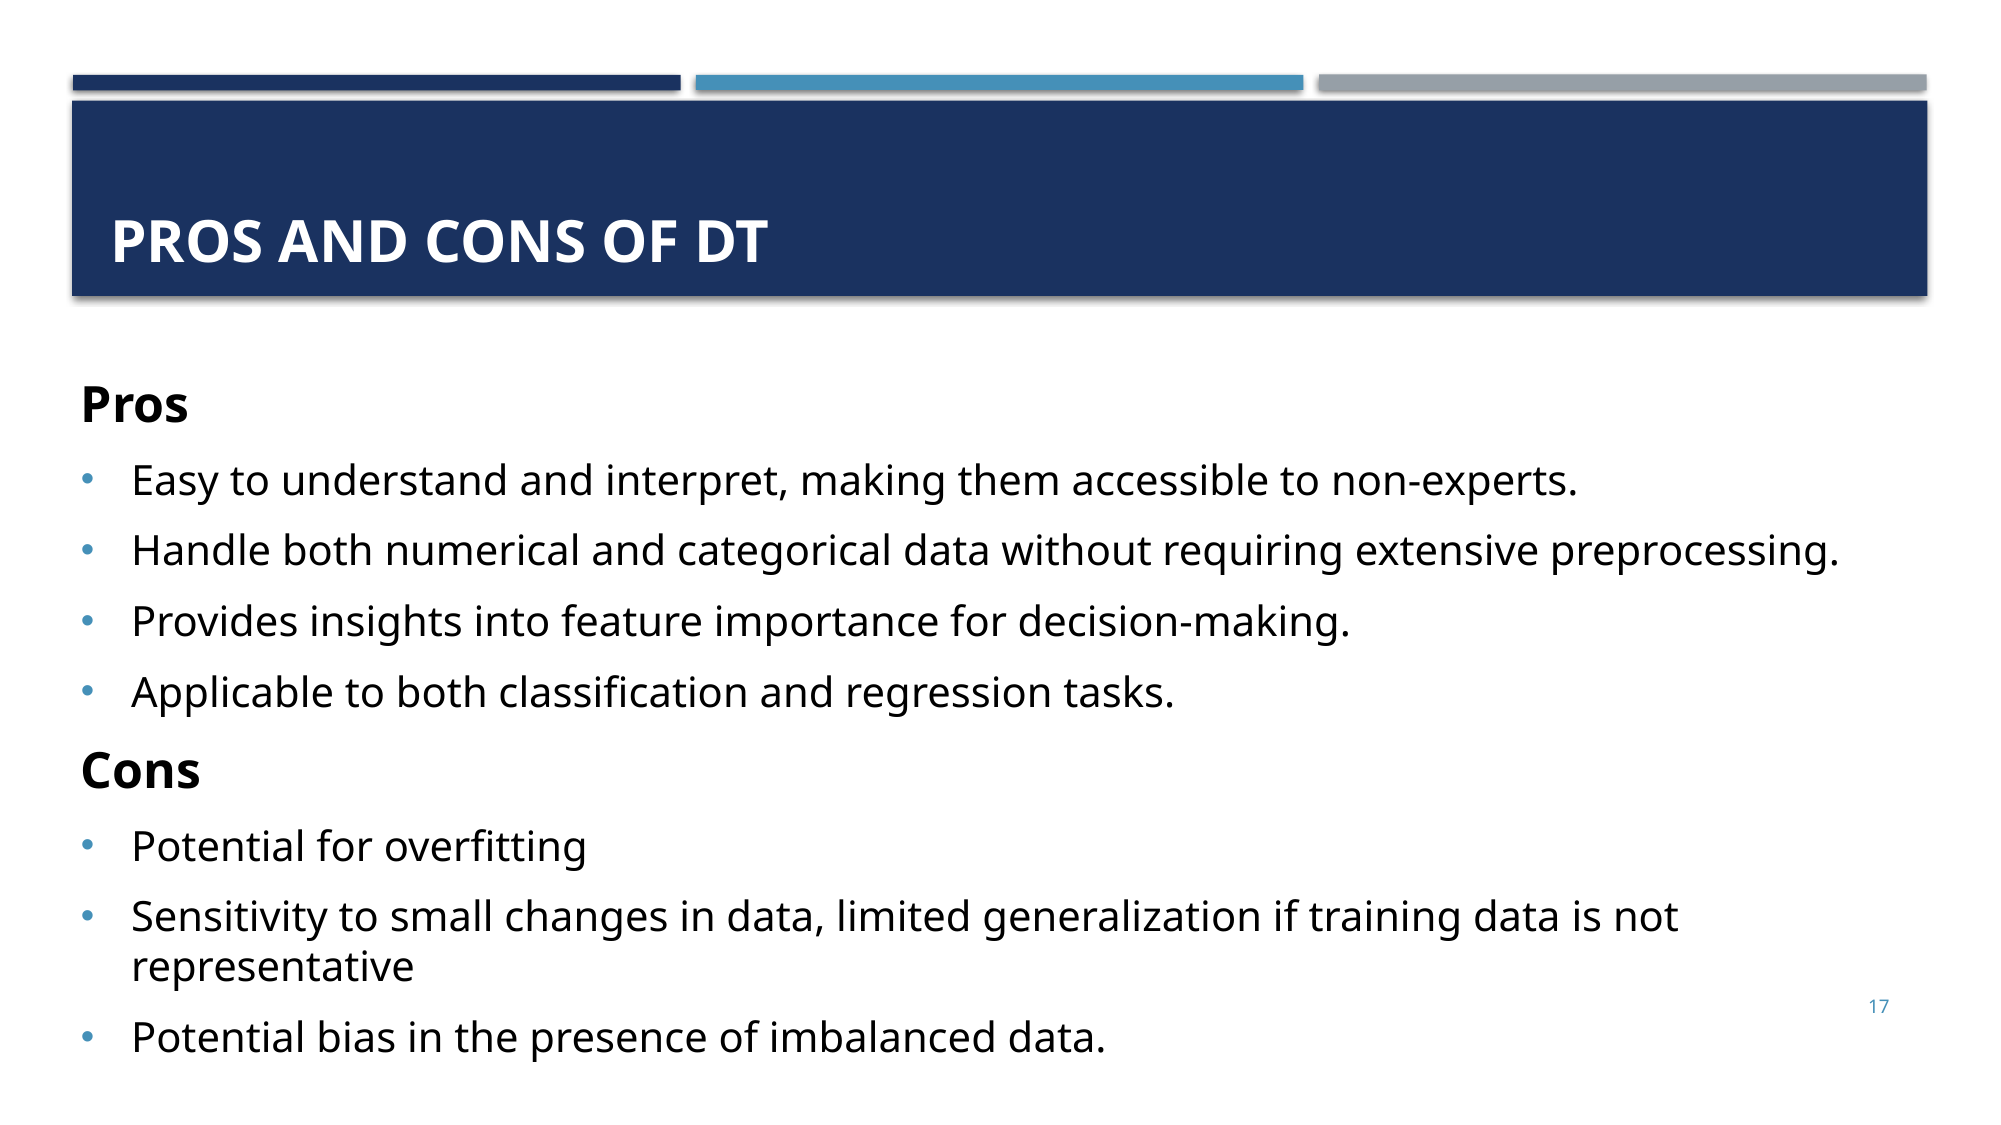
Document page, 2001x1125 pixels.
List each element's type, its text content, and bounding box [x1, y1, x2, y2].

list Pros Easy to understand and interpret, making them accessible to non-experts. Handle both numerical and categorical data without requiring extensive preprocessing. Provides insights into feature importance for decision-making. Applicable to both classification and regression tasks. Cons Potential for overfitting Sensitivity to small changes in data, limited generalization if training data is not representative Potential bias in the presence of imbalanced data. [65, 334, 1935, 1125]
slide_number 17 [1732, 977, 1905, 1037]
title Pros and cons of dt [95, 115, 1905, 282]
